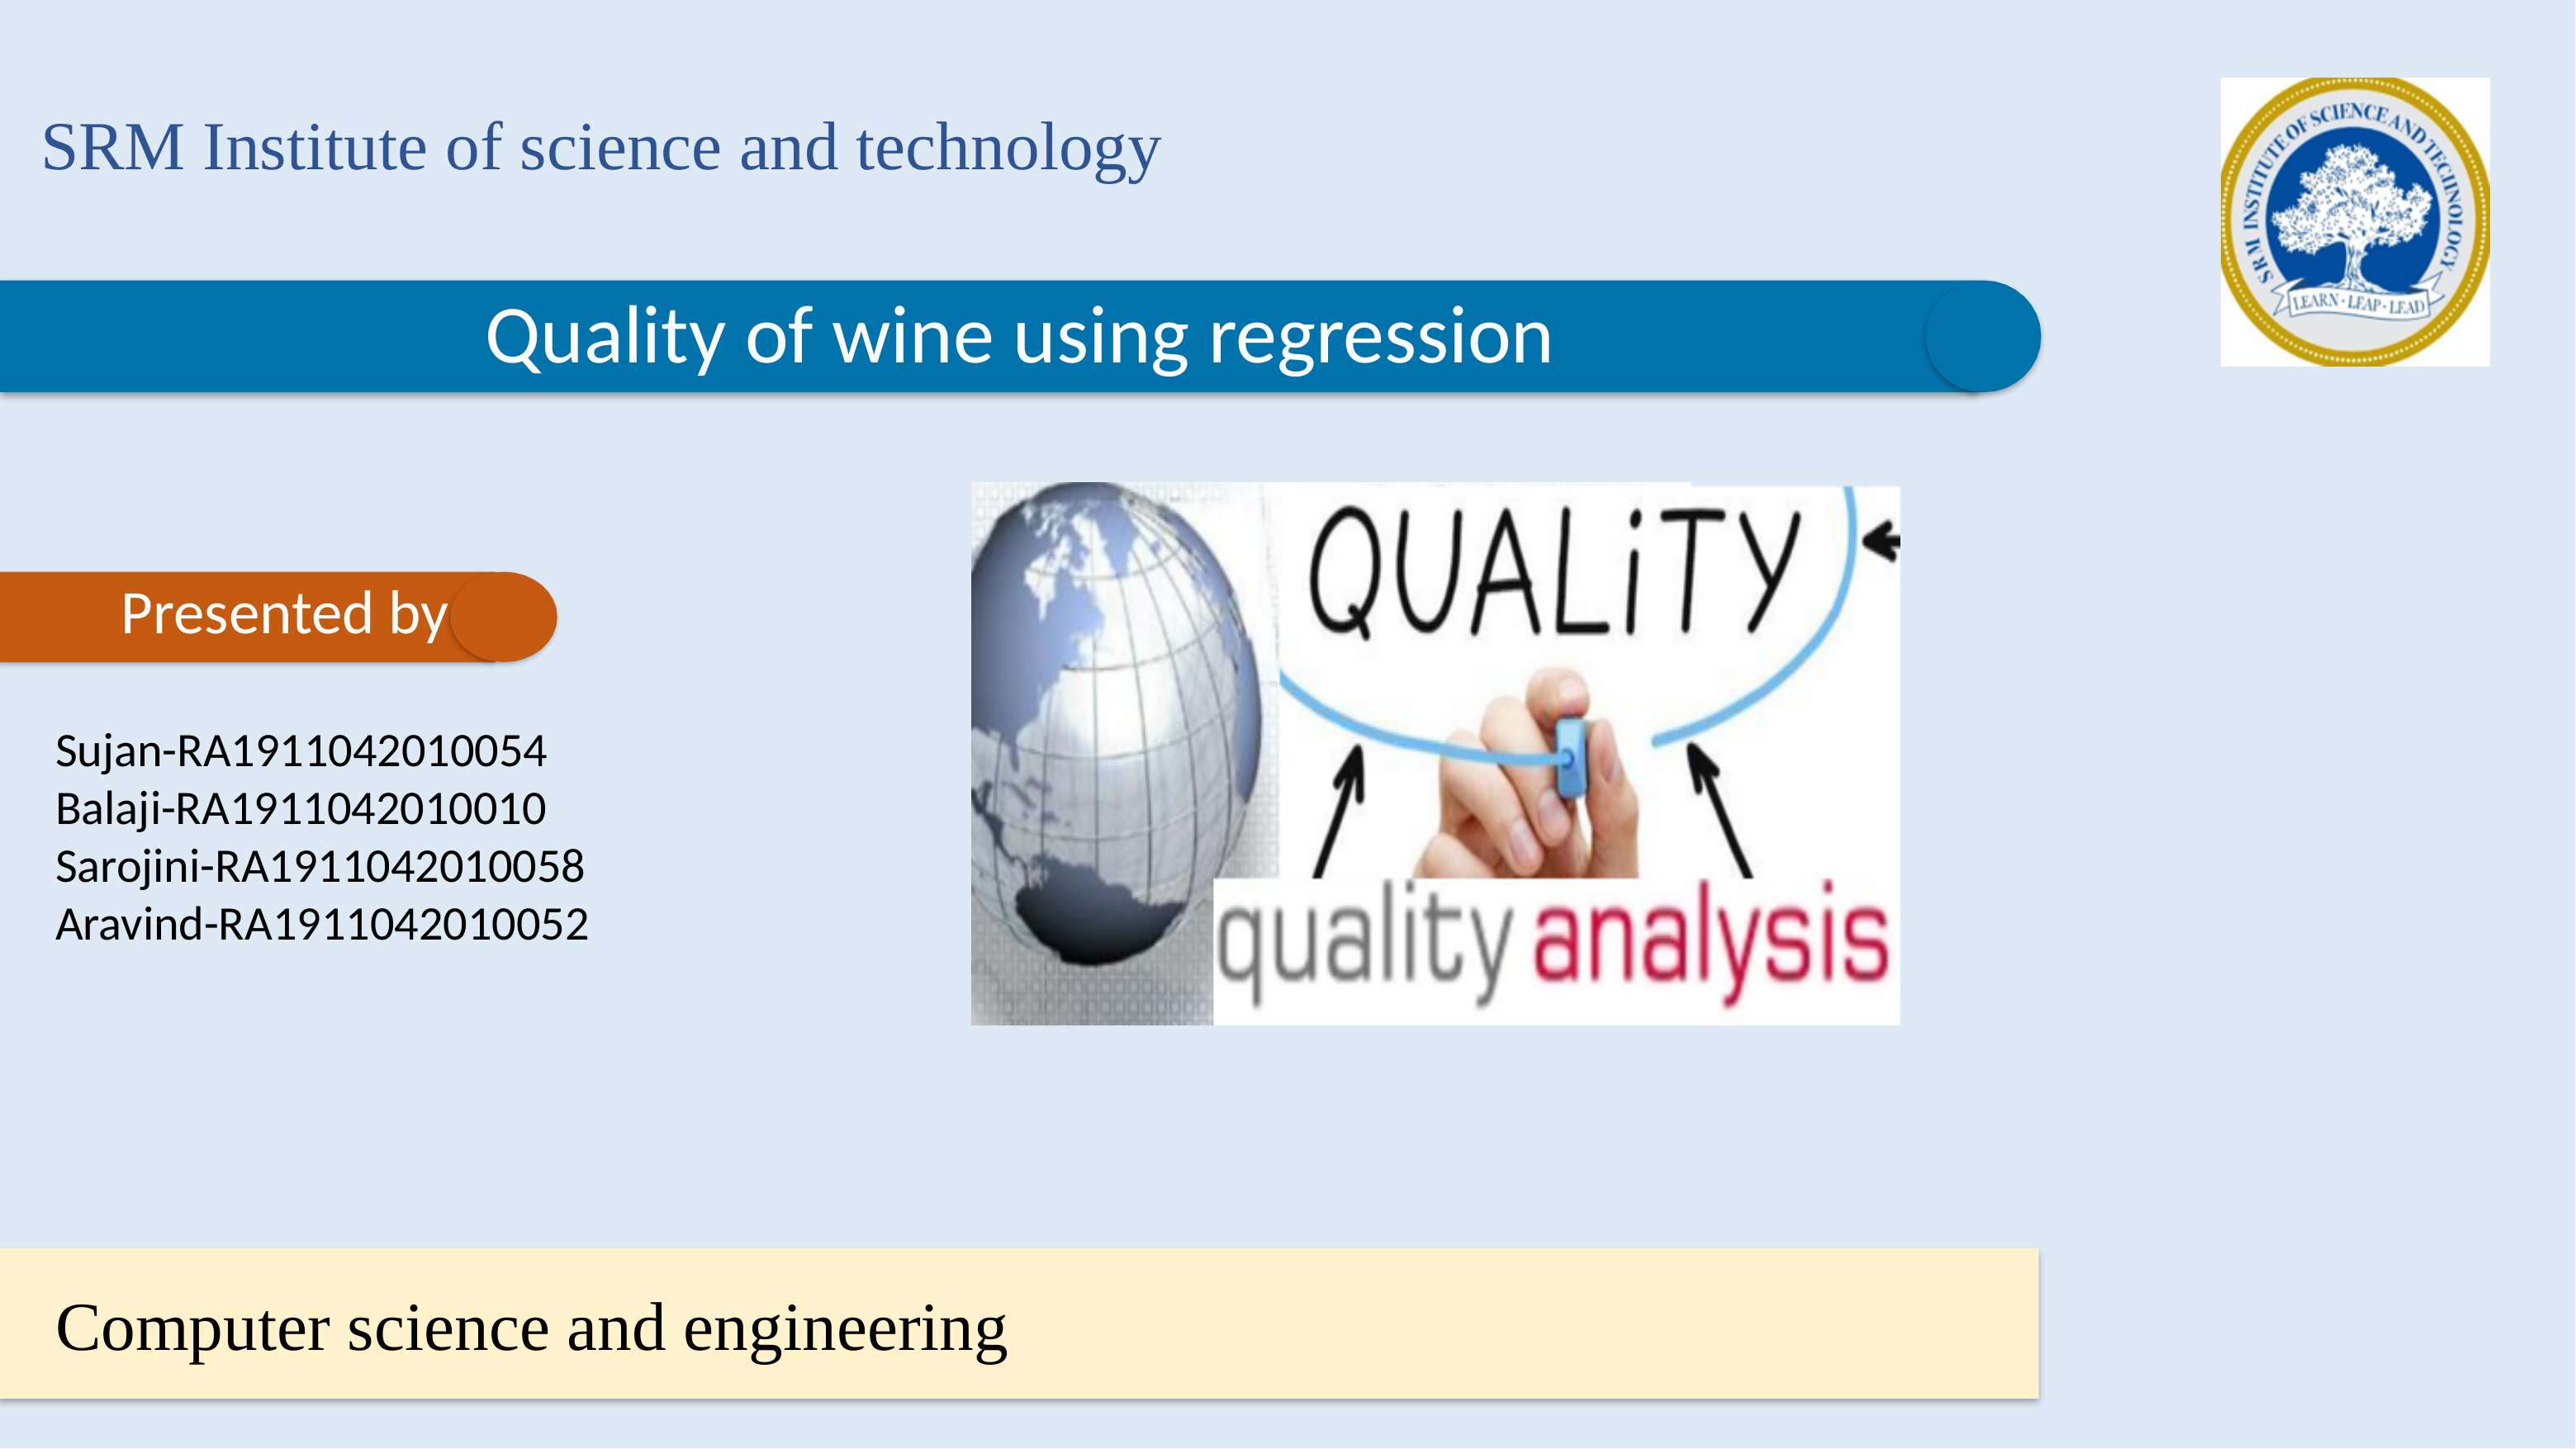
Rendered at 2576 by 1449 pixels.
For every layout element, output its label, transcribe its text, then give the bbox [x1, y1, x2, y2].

text_box SRM Institute of science and technology [28, 94, 1557, 190]
picture [971, 482, 1901, 1025]
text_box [0, 571, 558, 663]
text_box [0, 1248, 2039, 1399]
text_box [0, 280, 2042, 393]
text_box Computer science and engineering [43, 1275, 1572, 1371]
picture [2221, 78, 2490, 367]
text_box Sujan-RA1911042010054 Balaji-RA1911042010010 Sarojini-RA1911042010058 Aravind-RA1911042010052 [43, 712, 643, 1022]
